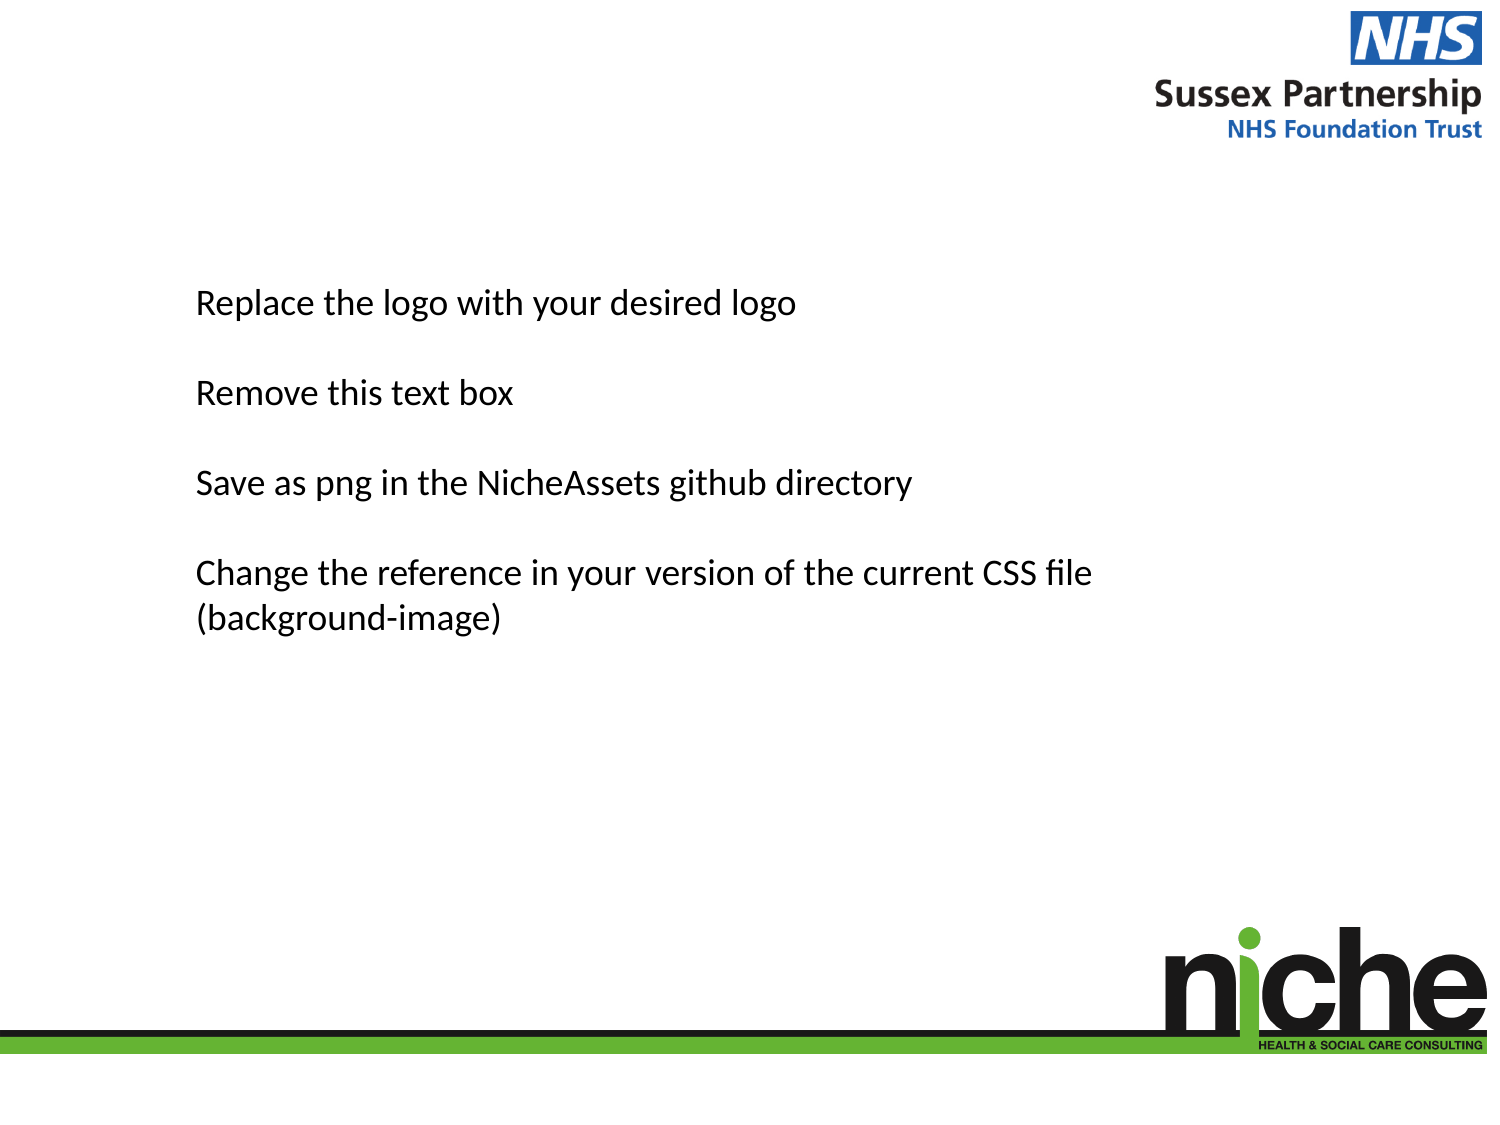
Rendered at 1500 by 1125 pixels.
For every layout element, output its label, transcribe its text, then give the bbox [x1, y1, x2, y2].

picture [1149, 11, 1482, 138]
text_box Replace the logo with your desired logo Remove this text box Save as png in the NicheAssets github directory Change the reference in your version of the current CSS file (background-image) [181, 270, 1175, 690]
picture [0, 927, 1487, 1054]
